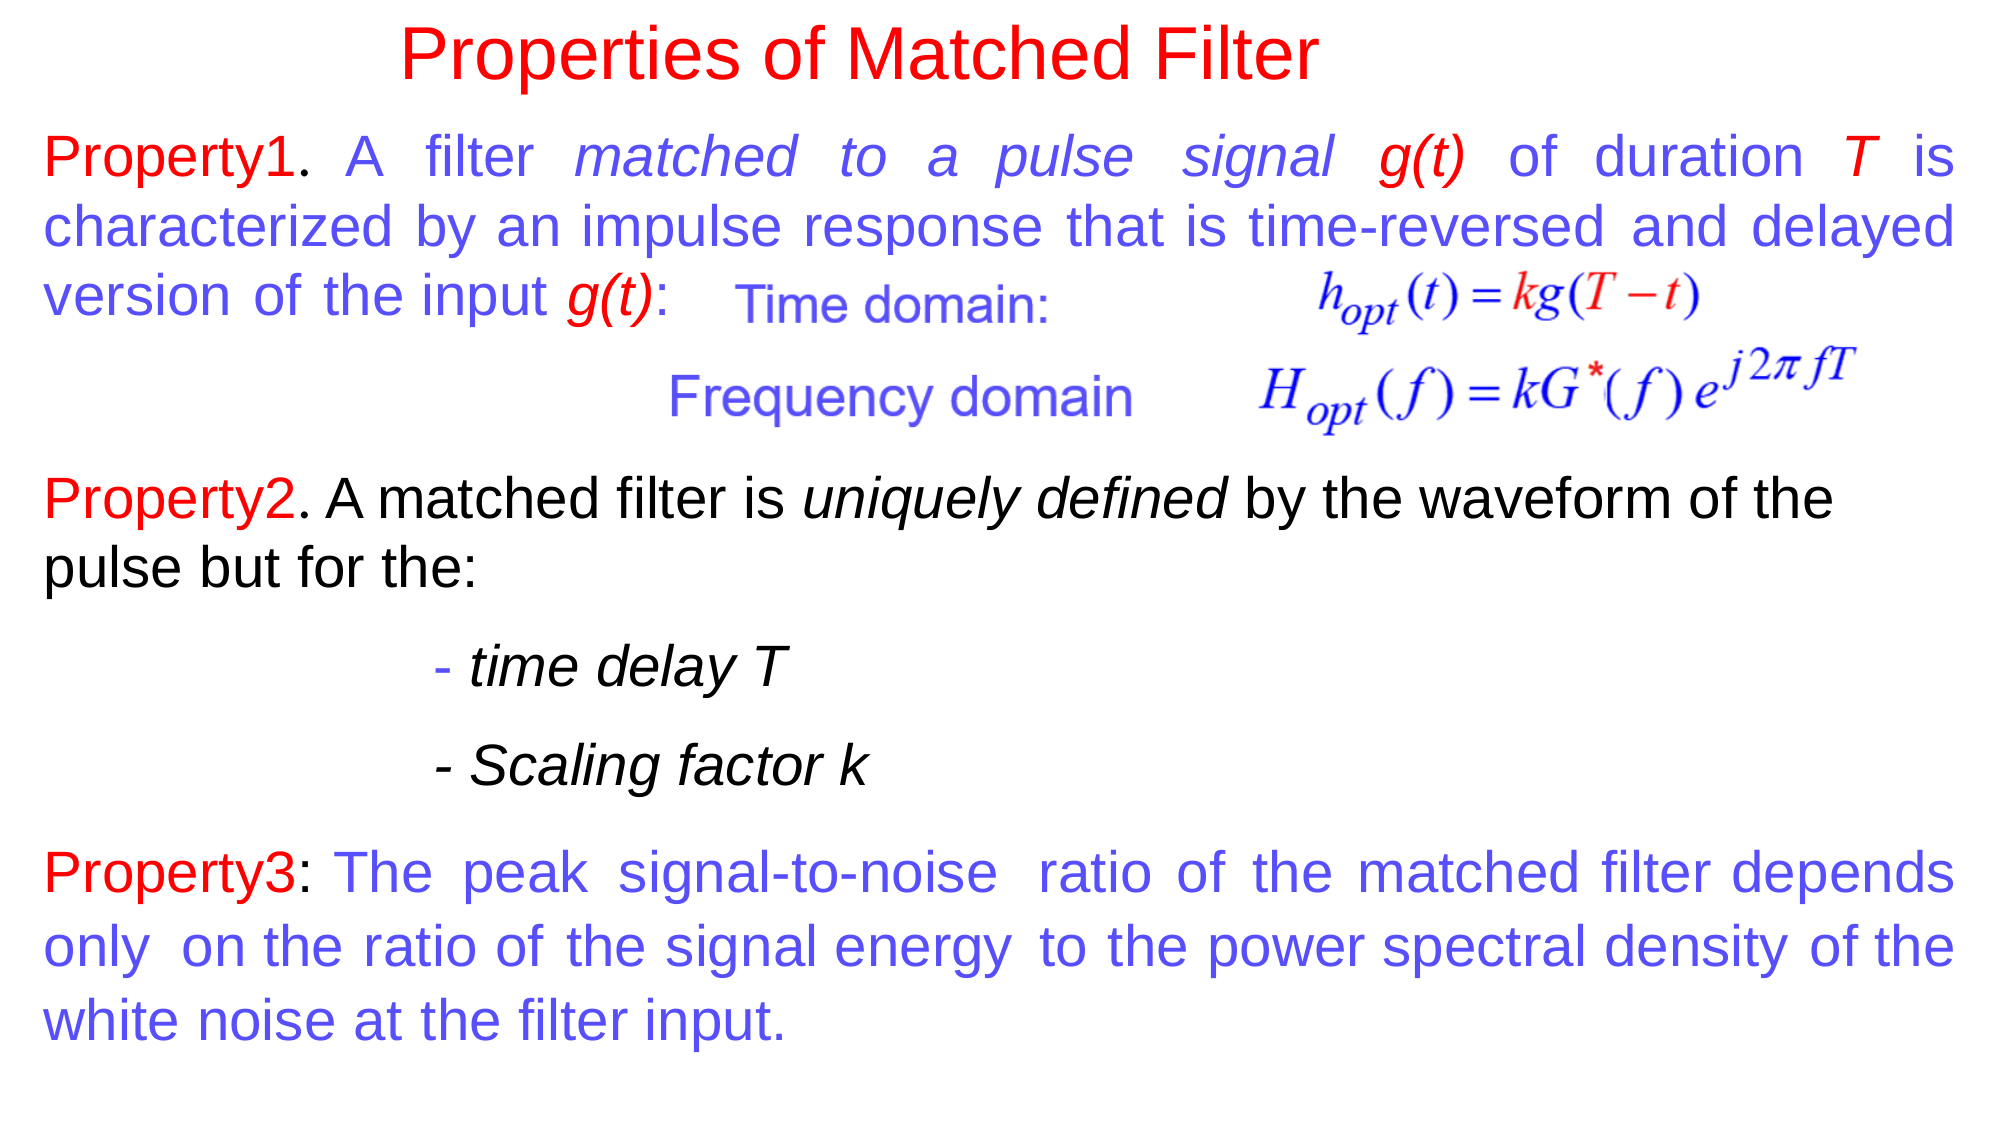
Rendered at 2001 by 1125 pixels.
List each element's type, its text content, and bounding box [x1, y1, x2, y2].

picture [660, 255, 1869, 444]
title Properties of Matched Filter [384, 0, 1432, 110]
list Property1. A filter matched to a pulse signal g(t) of duration T is characterized by an impulse response that is time-reversed and delayed version of the input g(t): Property2. A matched filter is uniquely defined by the waveform of the pulse but for the: - time delay T - Scaling factor k Property3: The peak signal-to-noise ratio of the matched filter depends only on the ratio of the signal energy to the power spectral density of the white noise at the filter input. [29, 110, 1971, 1125]
